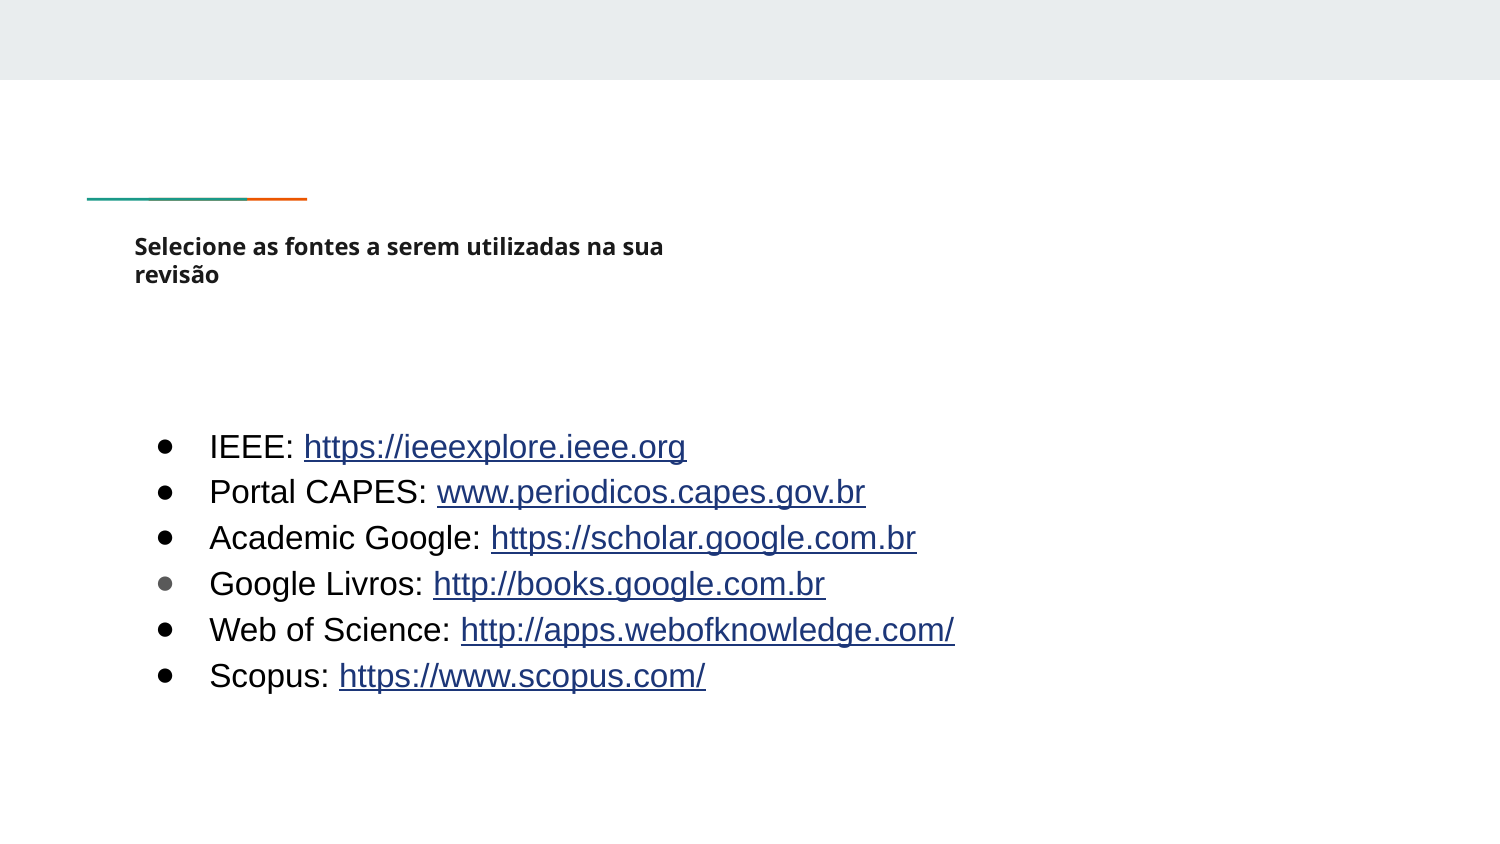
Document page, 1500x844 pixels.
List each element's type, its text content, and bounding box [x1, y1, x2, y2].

title Selecione as fontes a serem utilizadas na sua revisão [119, 216, 1465, 305]
list IEEE: https://ieeexplore.ieee.org Portal CAPES: www.periodicos.capes.gov.br Academic Google: https://scholar.google.com.br Google Livros: http://books.google.com.br Web of Science: http://apps.webofknowledge.com/ Scopus: https://www.scopus.com/ [119, 373, 1381, 782]
